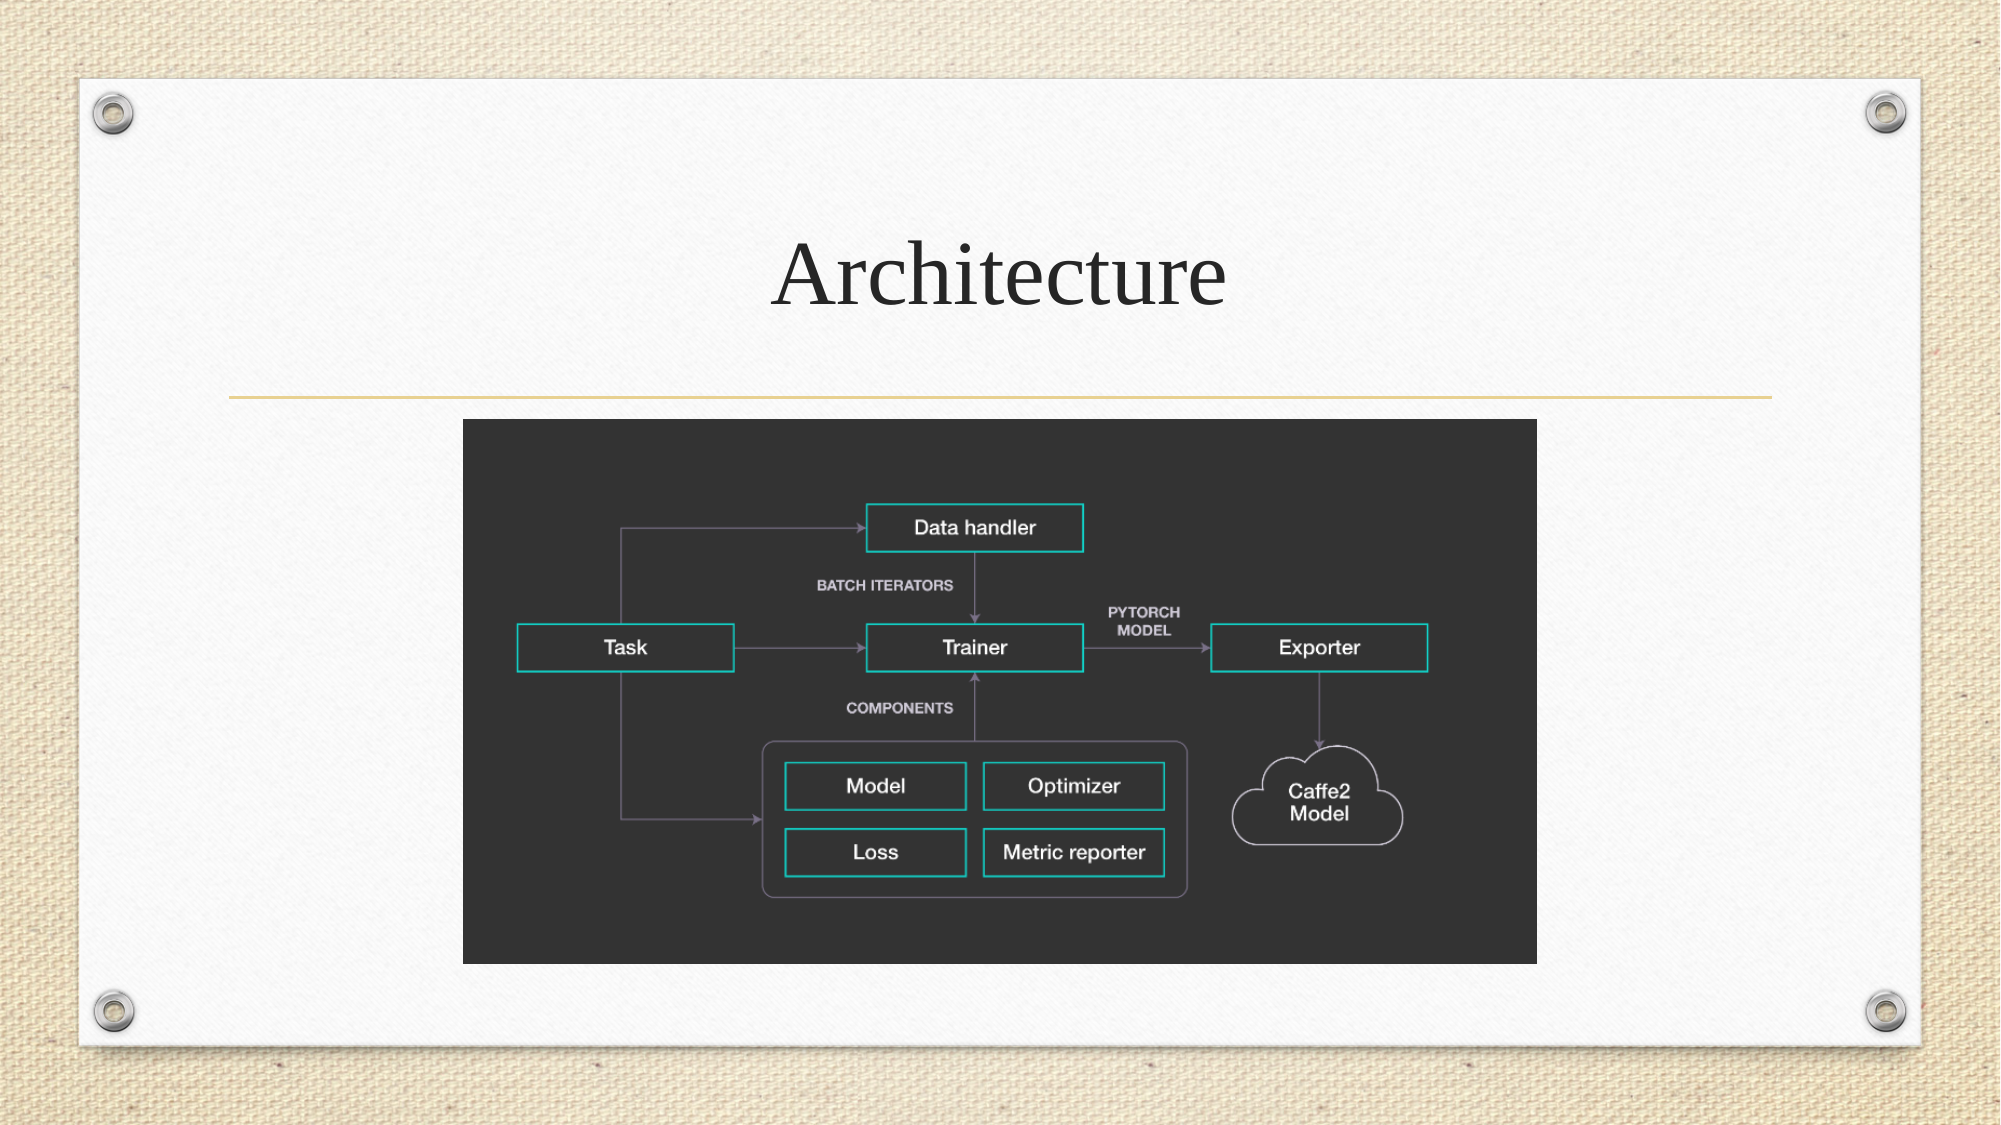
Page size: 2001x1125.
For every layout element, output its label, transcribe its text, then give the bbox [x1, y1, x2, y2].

title Architecture [212, 161, 1788, 375]
picture [0, 0, 2001, 1125]
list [463, 419, 1537, 964]
